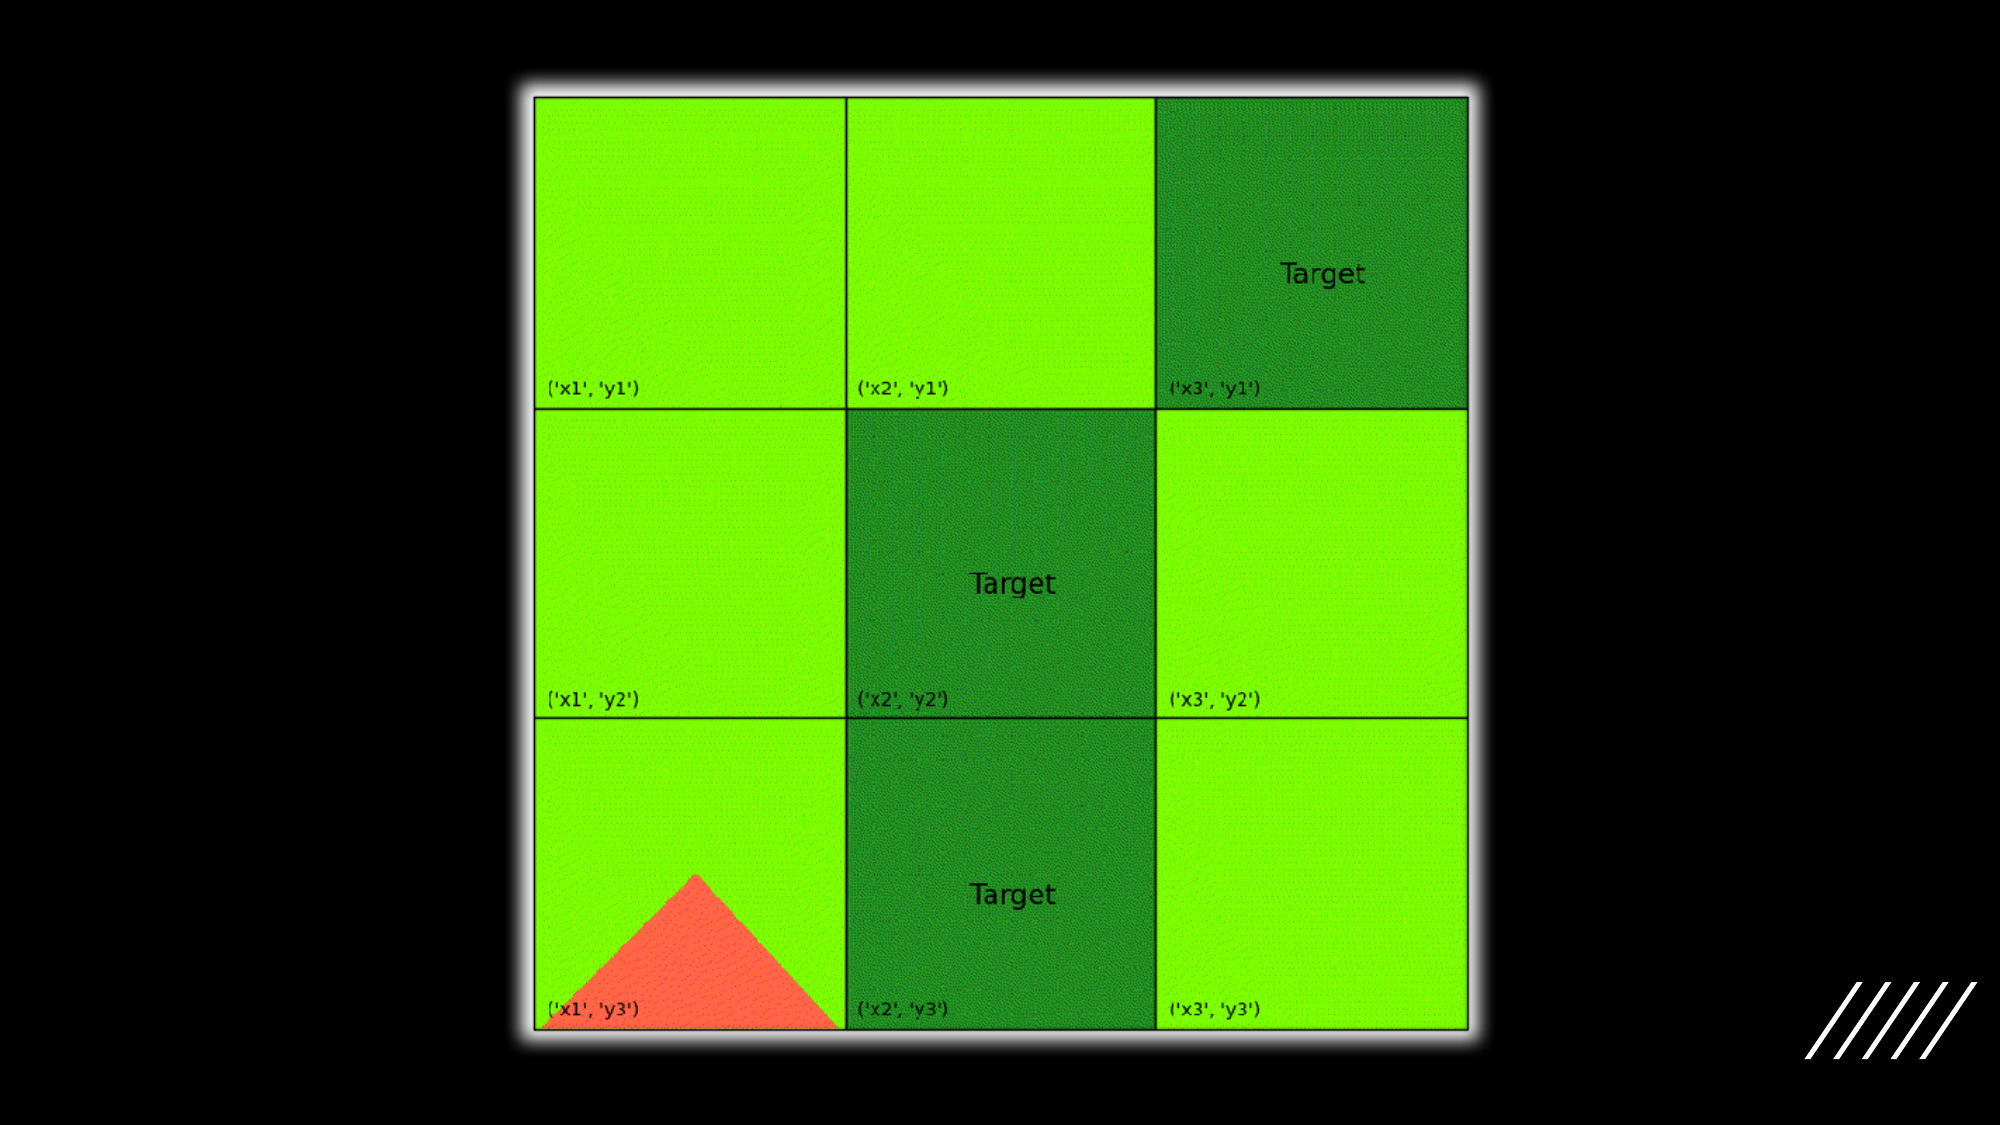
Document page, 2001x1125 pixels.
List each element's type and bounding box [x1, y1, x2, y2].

picture [503, 66, 1497, 1059]
